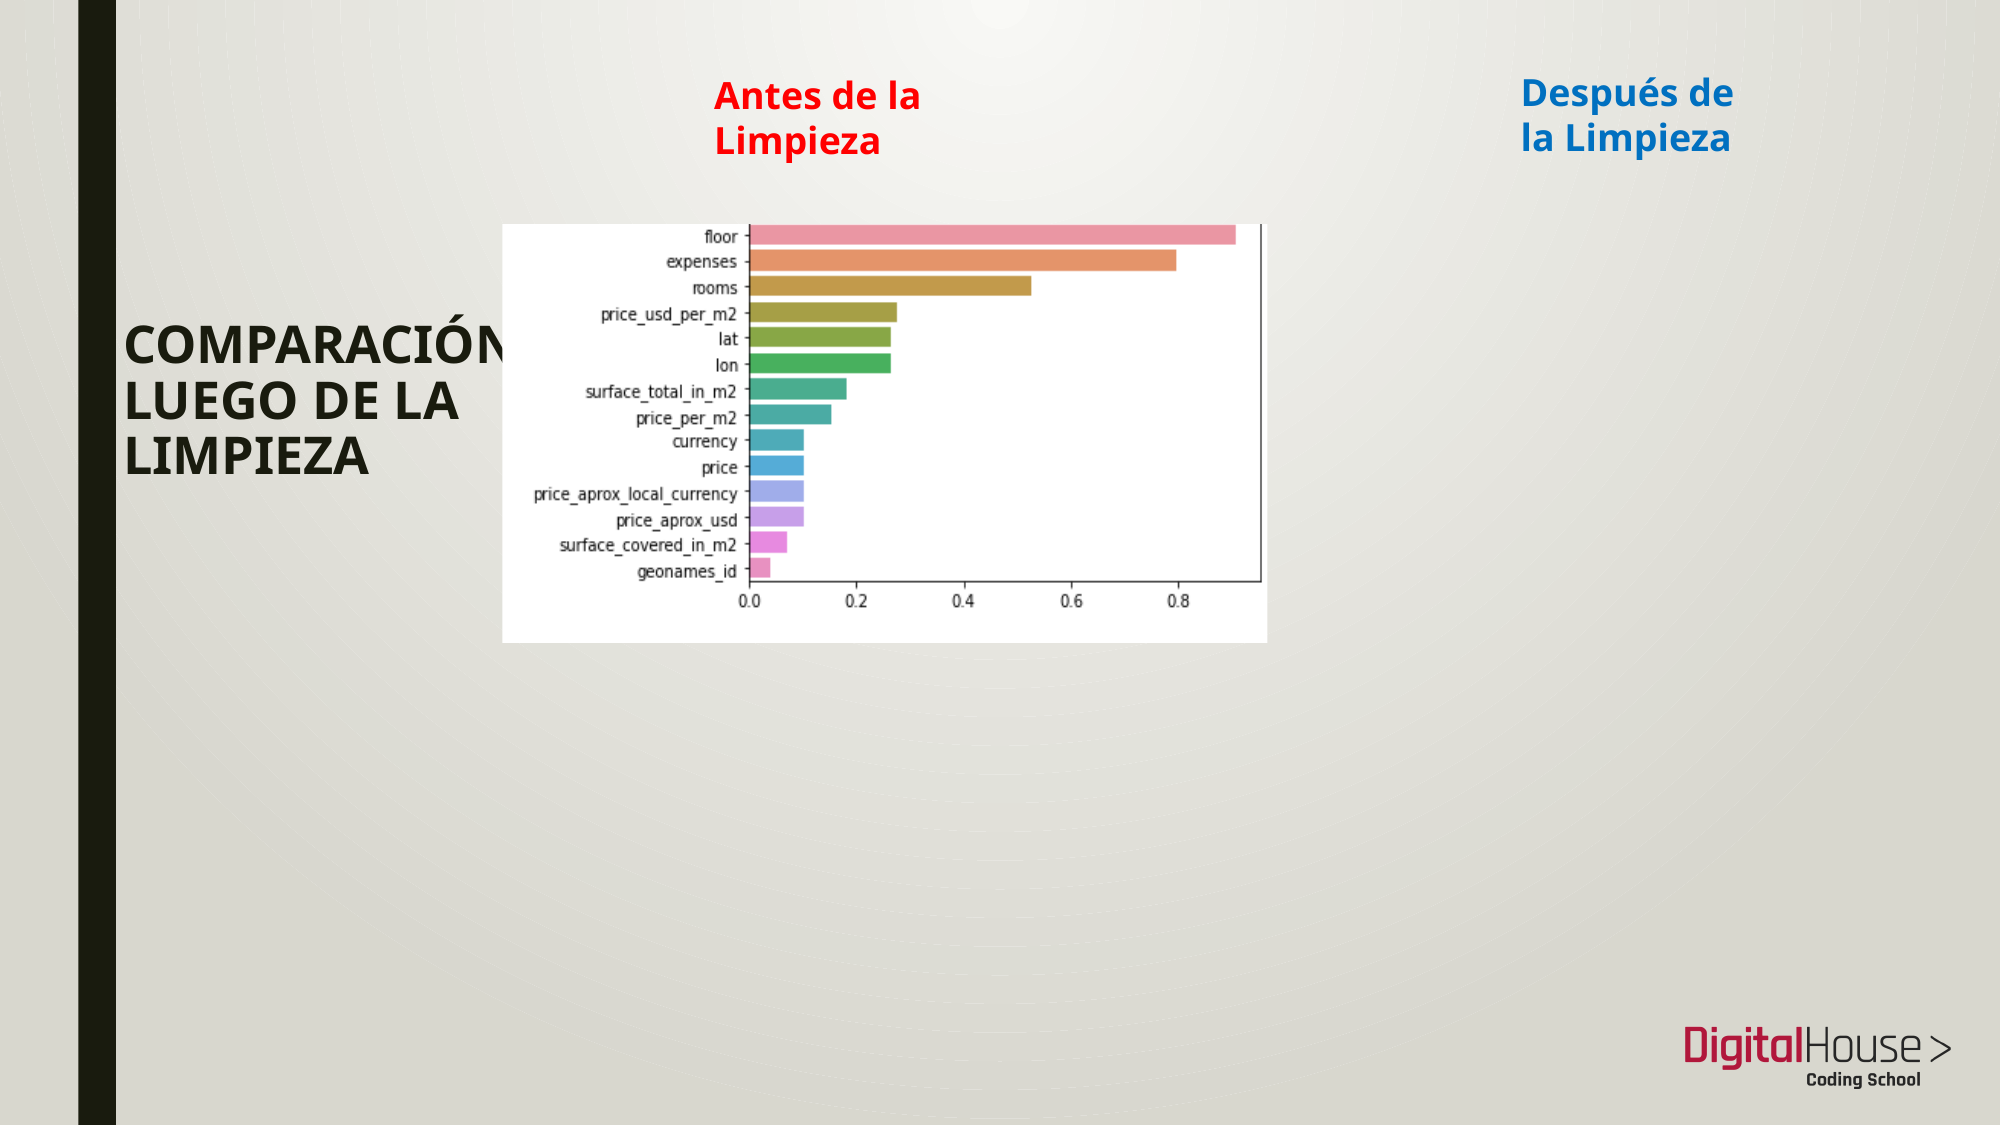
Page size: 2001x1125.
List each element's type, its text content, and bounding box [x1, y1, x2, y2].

picture [1615, 981, 2000, 1125]
text_box Después de la Limpieza [1506, 61, 1763, 166]
picture [502, 224, 1268, 643]
title COMPARACIÓN LUEGO DE LA LIMPIEZA [108, 241, 502, 549]
text_box Antes de la Limpieza [699, 64, 957, 170]
